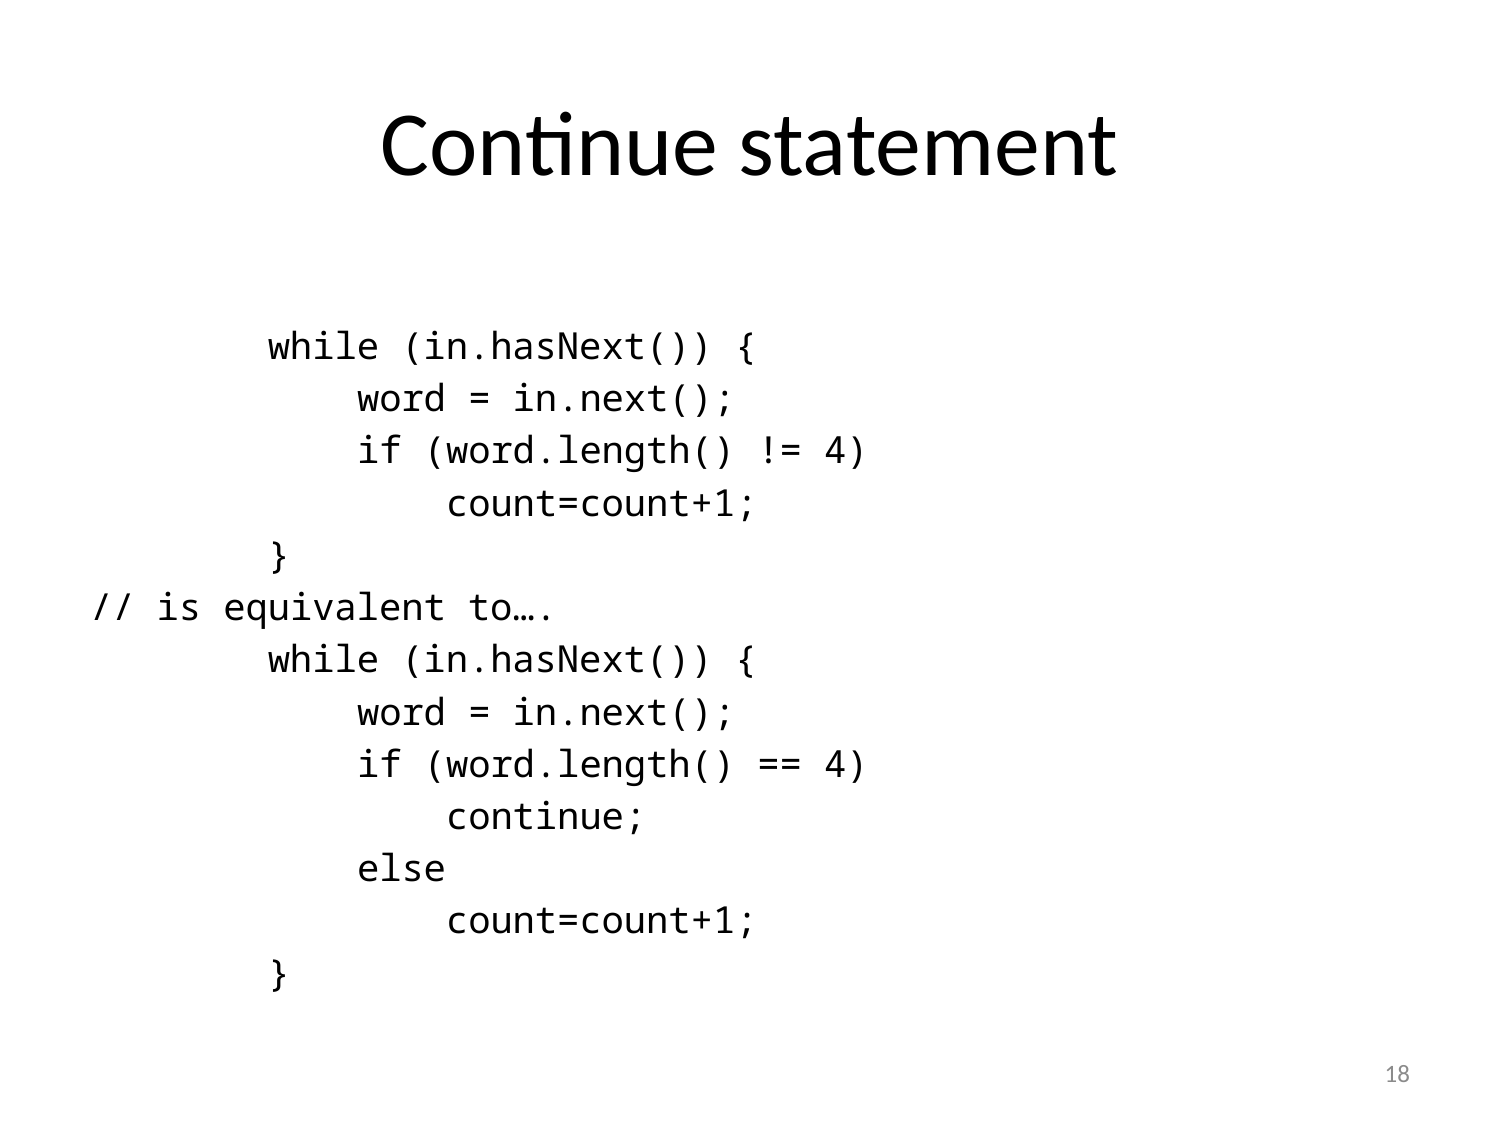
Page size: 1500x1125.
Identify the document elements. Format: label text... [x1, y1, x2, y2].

slide_number 18 [1074, 1042, 1425, 1103]
list while (in.hasNext()) { word = in.next(); if (word.length() != 4) count=count+1; } // is equivalent to…. while (in.hasNext()) { word = in.next(); if (word.length() == 4) continue; else count=count+1; } [75, 262, 1425, 1005]
title Continue statement [75, 45, 1425, 233]
